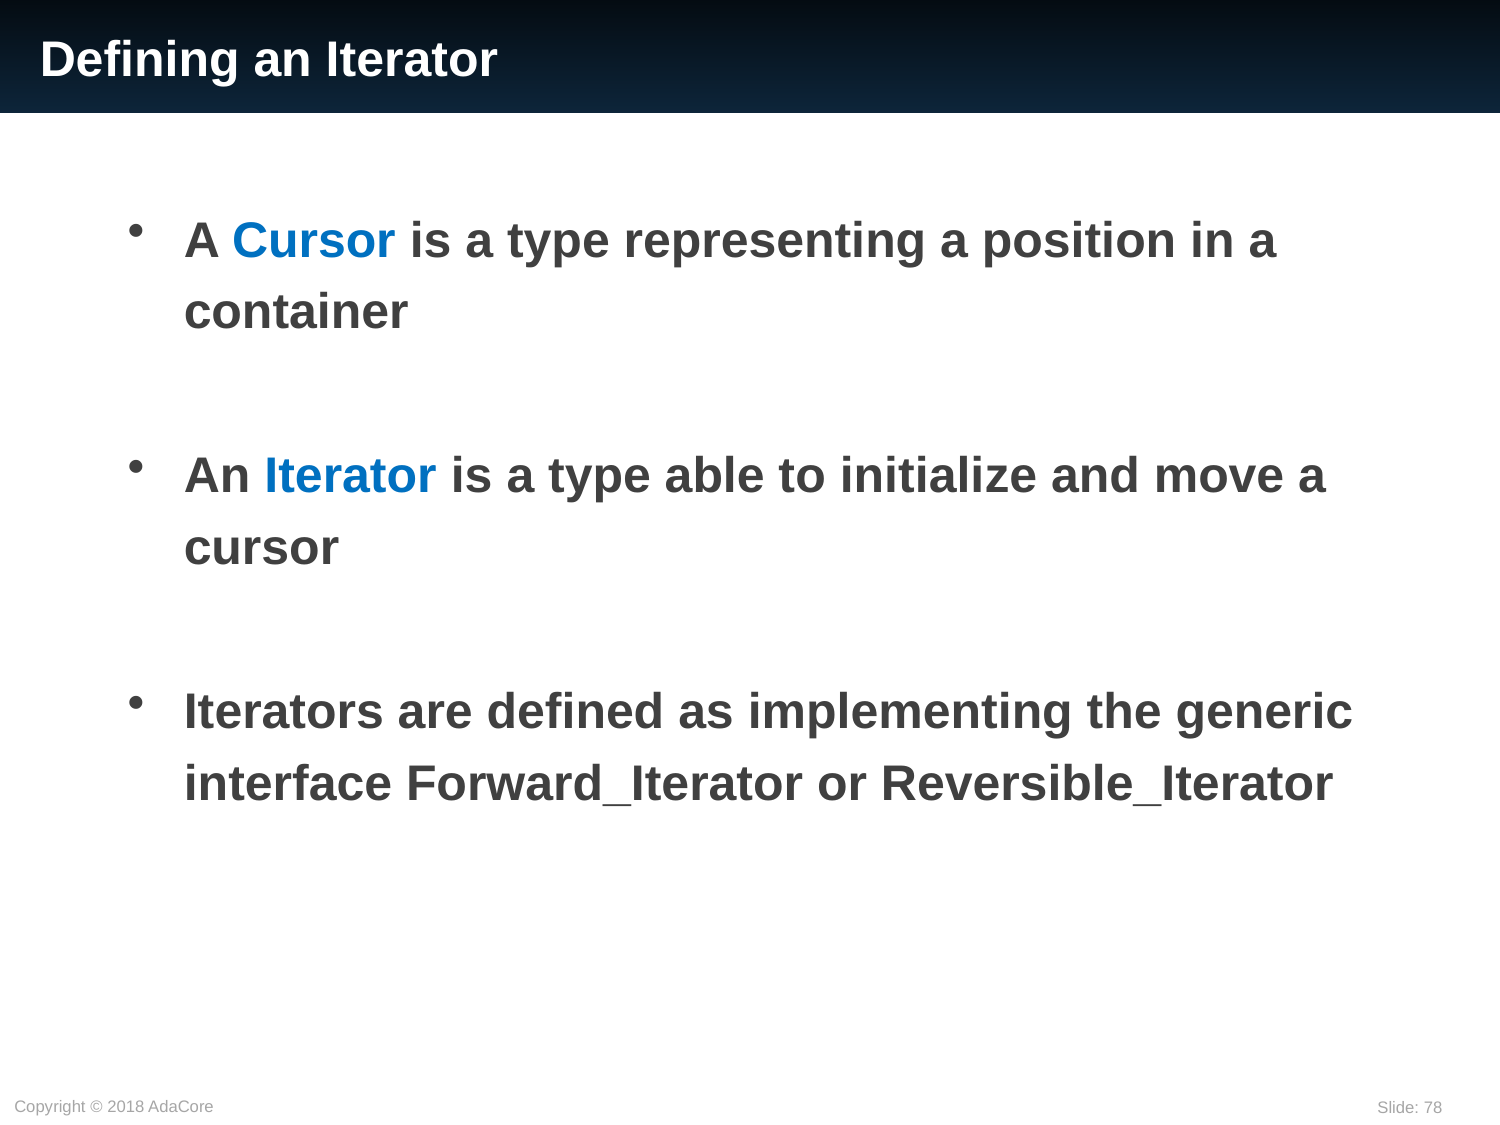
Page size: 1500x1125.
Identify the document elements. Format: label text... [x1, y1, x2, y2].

title Defining an Iterator [24, 12, 1338, 100]
list A Cursor is a type representing a position in a container An Iterator is a type able to initialize and move a cursor Iterators are defined as implementing the generic interface Forward_Iterator or Reversible_Iterator [112, 187, 1400, 1063]
